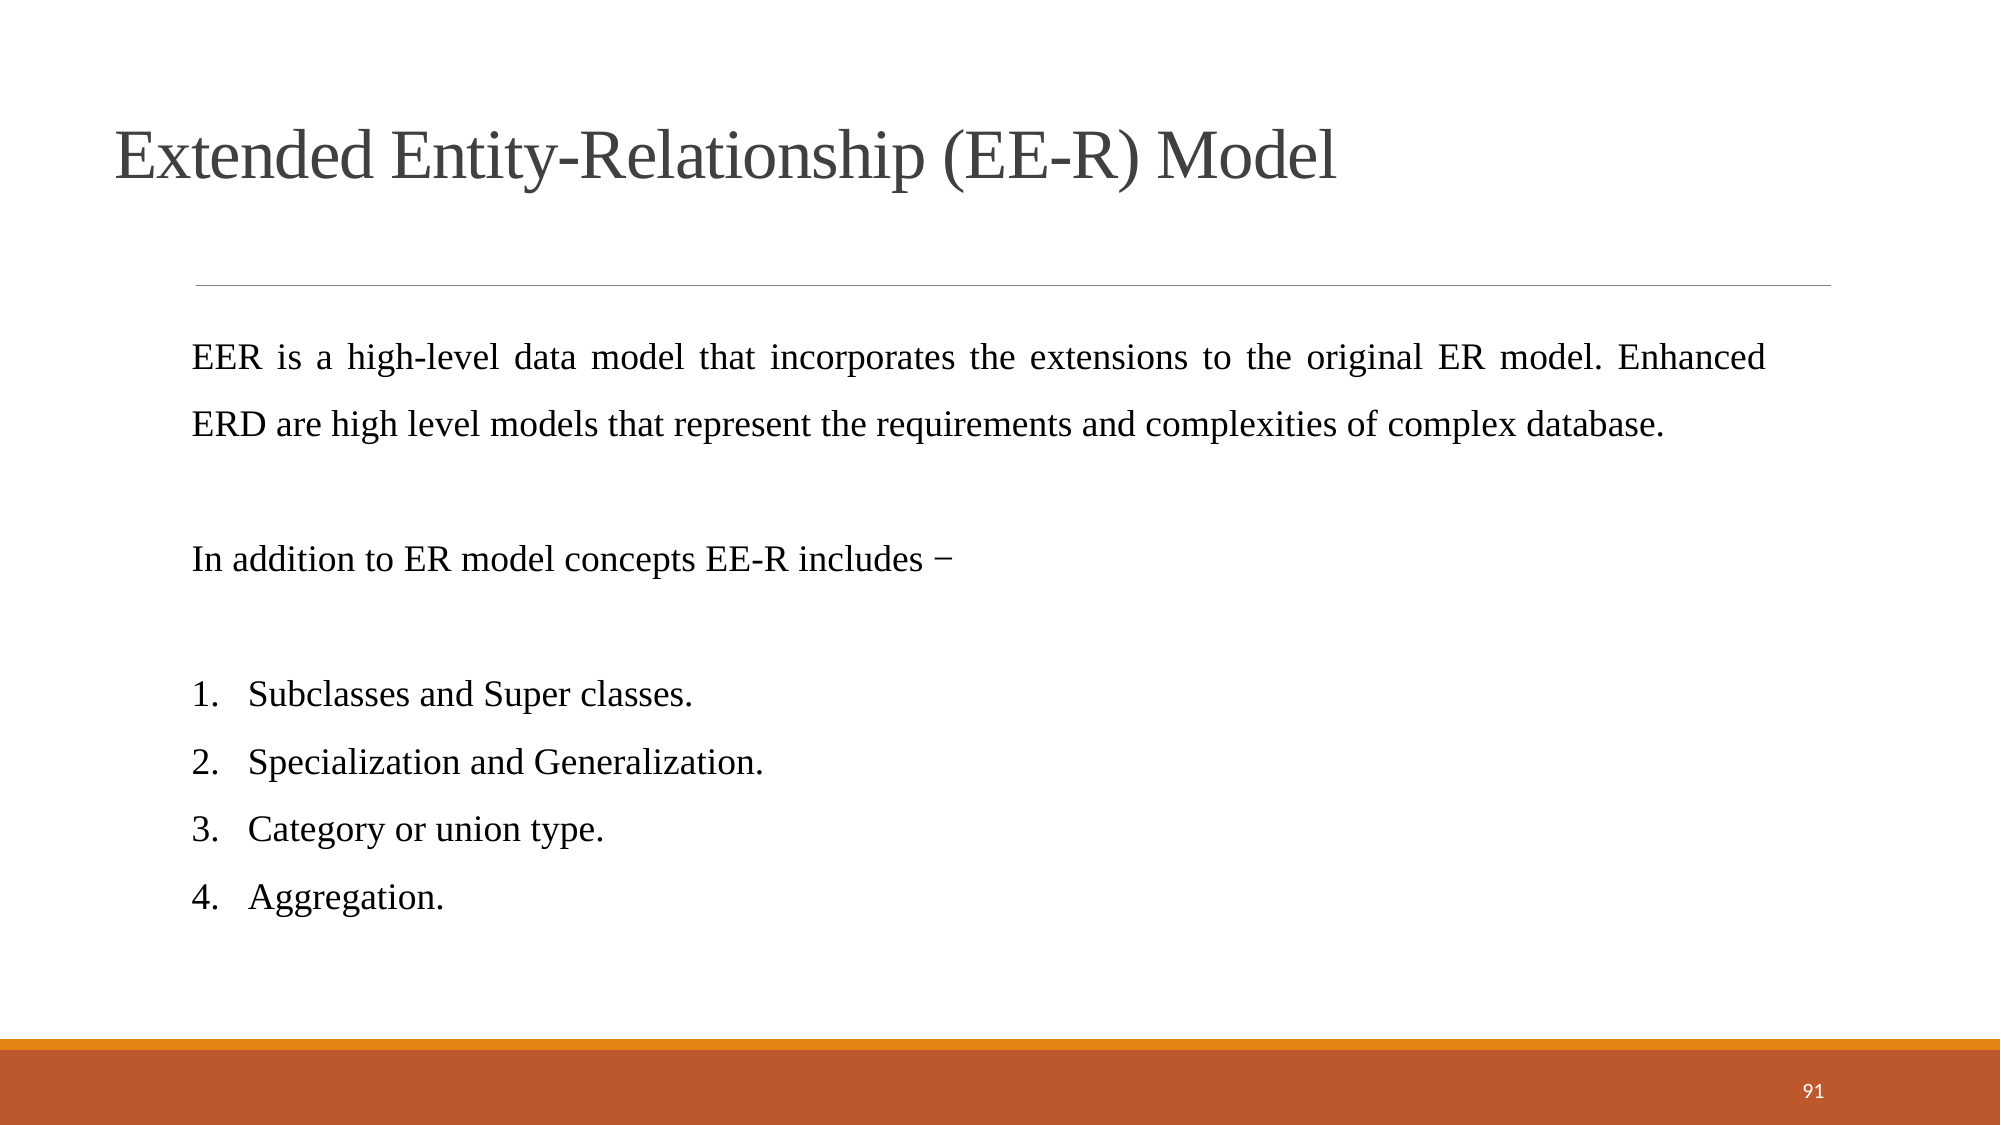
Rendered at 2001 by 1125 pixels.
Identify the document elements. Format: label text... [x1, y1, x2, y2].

slide_number 91 [1624, 1059, 1840, 1120]
text_box Extended Entity-Relationship (EE-R) Model [99, 59, 1946, 201]
text_box EER is a high-level data model that incorporates the extensions to the original ER model. Enhanced ERD are high level models that represent the requirements and complexities of complex database. In addition to ER model concepts EE-R includes − Subclasses and Super classes. Specialization and Generalization. Category or union type. Aggregation. [176, 301, 1784, 992]
